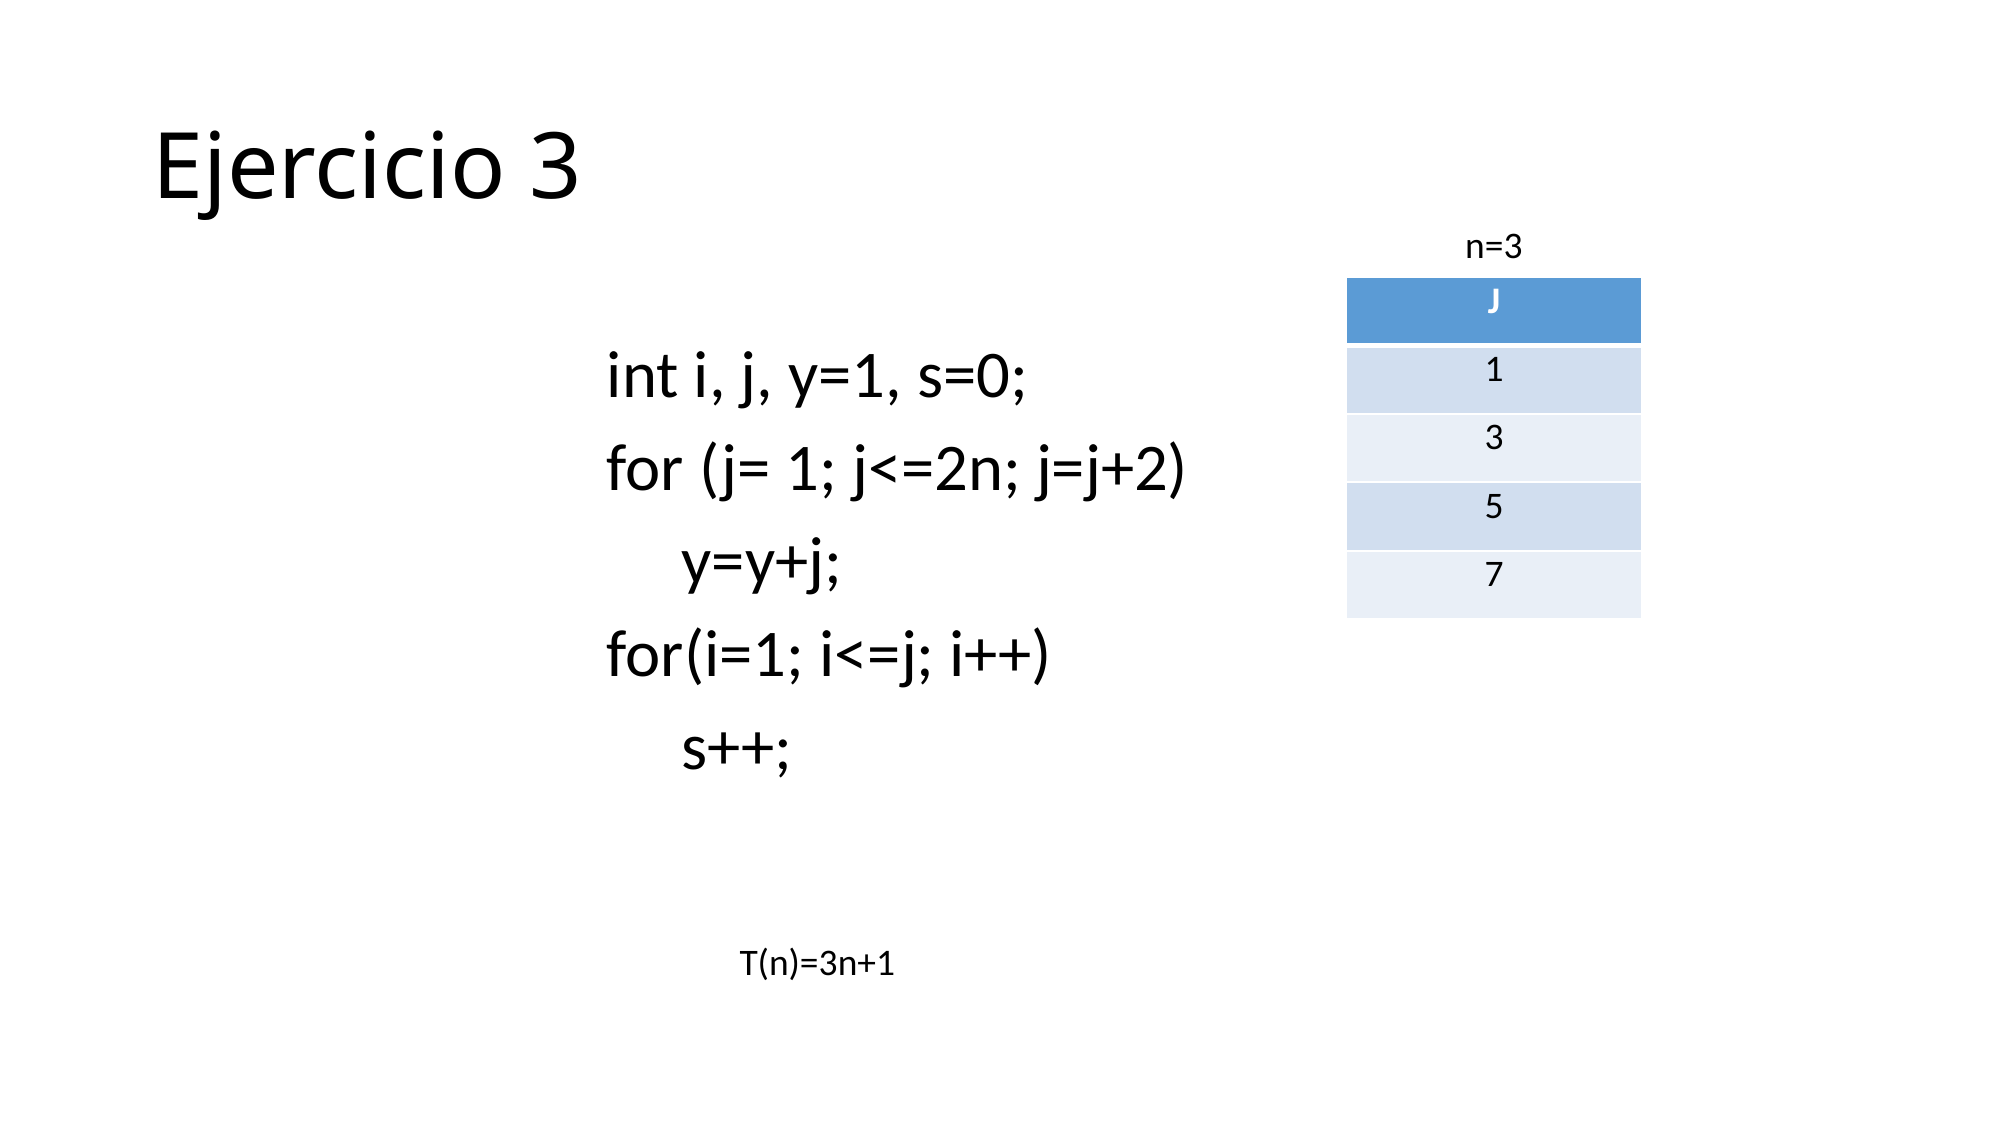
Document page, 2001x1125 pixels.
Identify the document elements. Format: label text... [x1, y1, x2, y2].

text_box T(n)=3n+1 [724, 930, 911, 991]
title Ejercicio 3 [137, 59, 1863, 278]
table_cell 7 [1347, 552, 1641, 618]
list int i, j, y=1, s=0; for (j= 1; j<=2n; j=j+2) y=y+j; for(i=1; i<=j; i++) s++; [591, 332, 1251, 854]
table_cell 1 [1347, 348, 1641, 413]
table_cell 5 [1347, 483, 1641, 550]
table_cell 3 [1347, 415, 1641, 481]
table_header J [1347, 278, 1641, 343]
text_box n=3 [1450, 213, 1538, 274]
